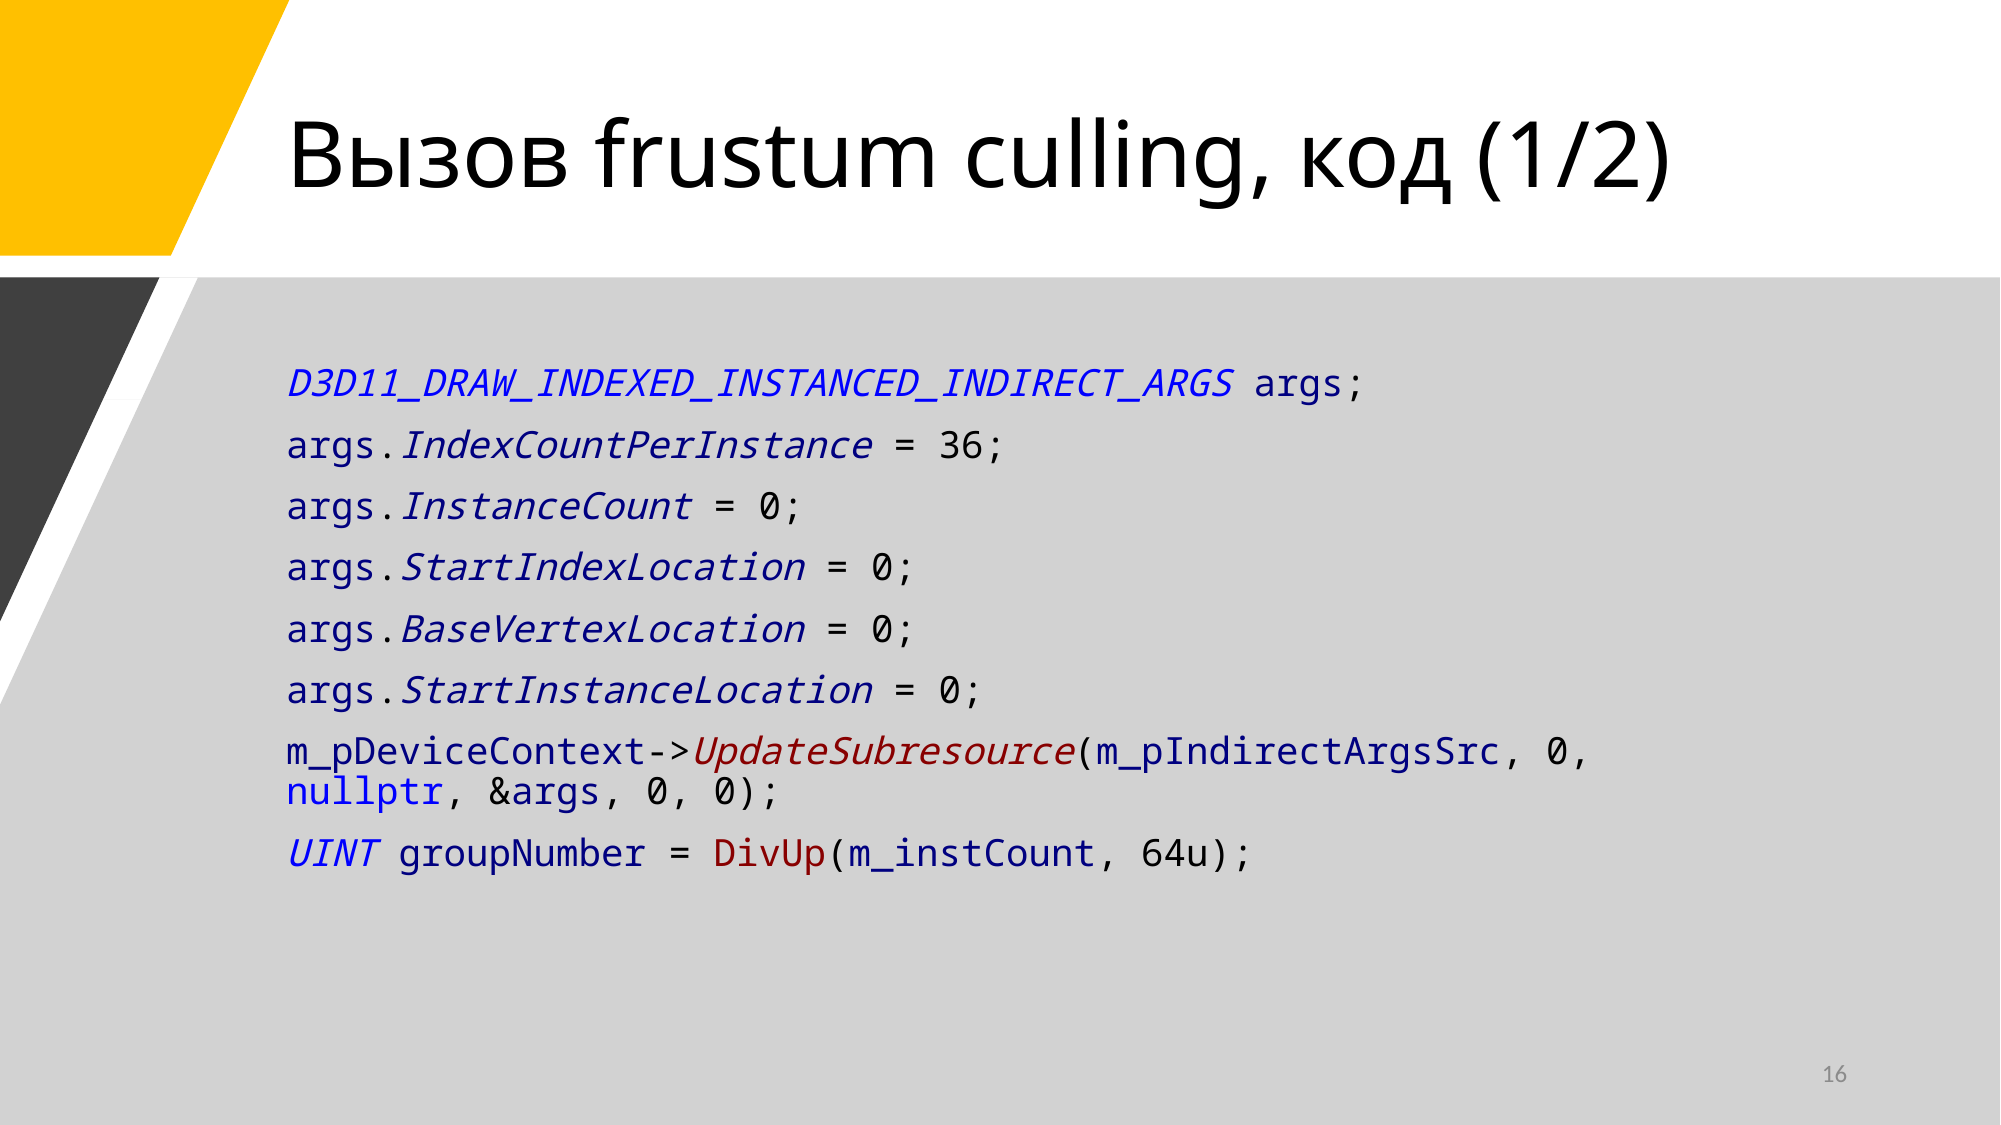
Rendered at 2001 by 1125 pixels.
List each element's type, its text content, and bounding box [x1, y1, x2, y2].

text_box [0, 0, 291, 257]
list D3D11_DRAW_INDEXED_INSTANCED_INDIRECT_ARGS args; args.IndexCountPerInstance = 36; args.InstanceCount = 0; args.StartIndexLocation = 0; args.BaseVertexLocation = 0; args.StartInstanceLocation = 0; m_pDeviceContext->UpdateSubresource(m_pIndirectArgsSrc, 0, nullptr, &args, 0, 0); UINT groupNumber = DivUp(m_instCount, 64u); [271, 356, 1808, 1020]
text_box [0, 276, 162, 622]
slide_number 16 [1412, 1042, 1863, 1103]
title Вызов frustum culling, код (1/2) [271, 60, 1808, 255]
text_box [0, 276, 2000, 1125]
